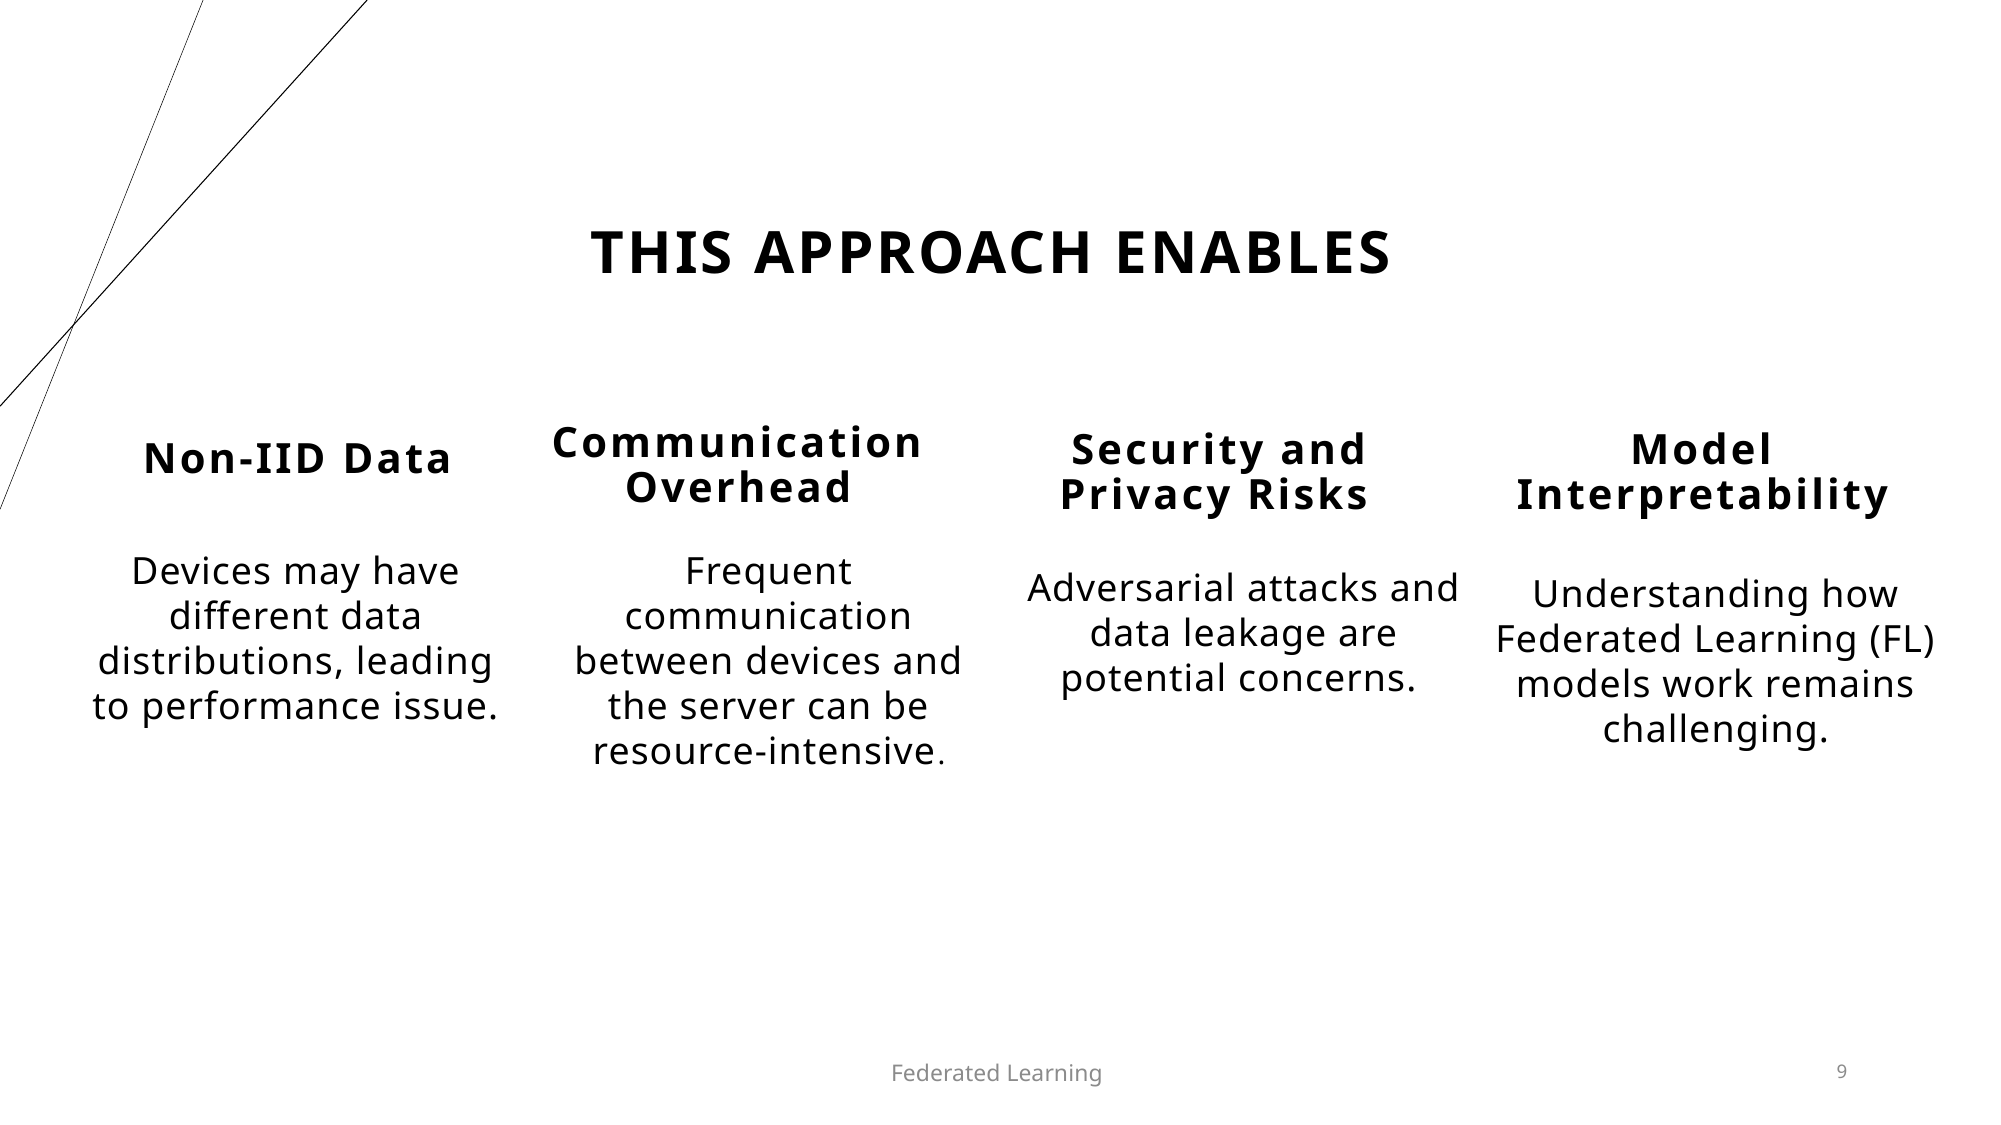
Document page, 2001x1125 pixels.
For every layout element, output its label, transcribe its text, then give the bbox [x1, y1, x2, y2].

list Security and Privacy Risks [982, 391, 1459, 527]
footer Federated Learning [662, 1042, 1338, 1103]
list Model Interpretability [1466, 391, 1939, 527]
list Adversarial attacks and data leakage are potential concerns. [1006, 556, 1482, 885]
text_box Frequent communication between devices and the server can be resource-intensive​. [532, 539, 1006, 868]
list Non-IID Data [61, 420, 534, 539]
list Devices may have different data distributions, leading to performance issue.​ [59, 539, 532, 868]
list Understanding how Federated Learning (FL) models work remains challenging. [1479, 562, 1953, 891]
slide_number 9 [1412, 1042, 1863, 1103]
text_box Communication Overhead [501, 449, 975, 585]
title This approach enables [309, 146, 1691, 364]
